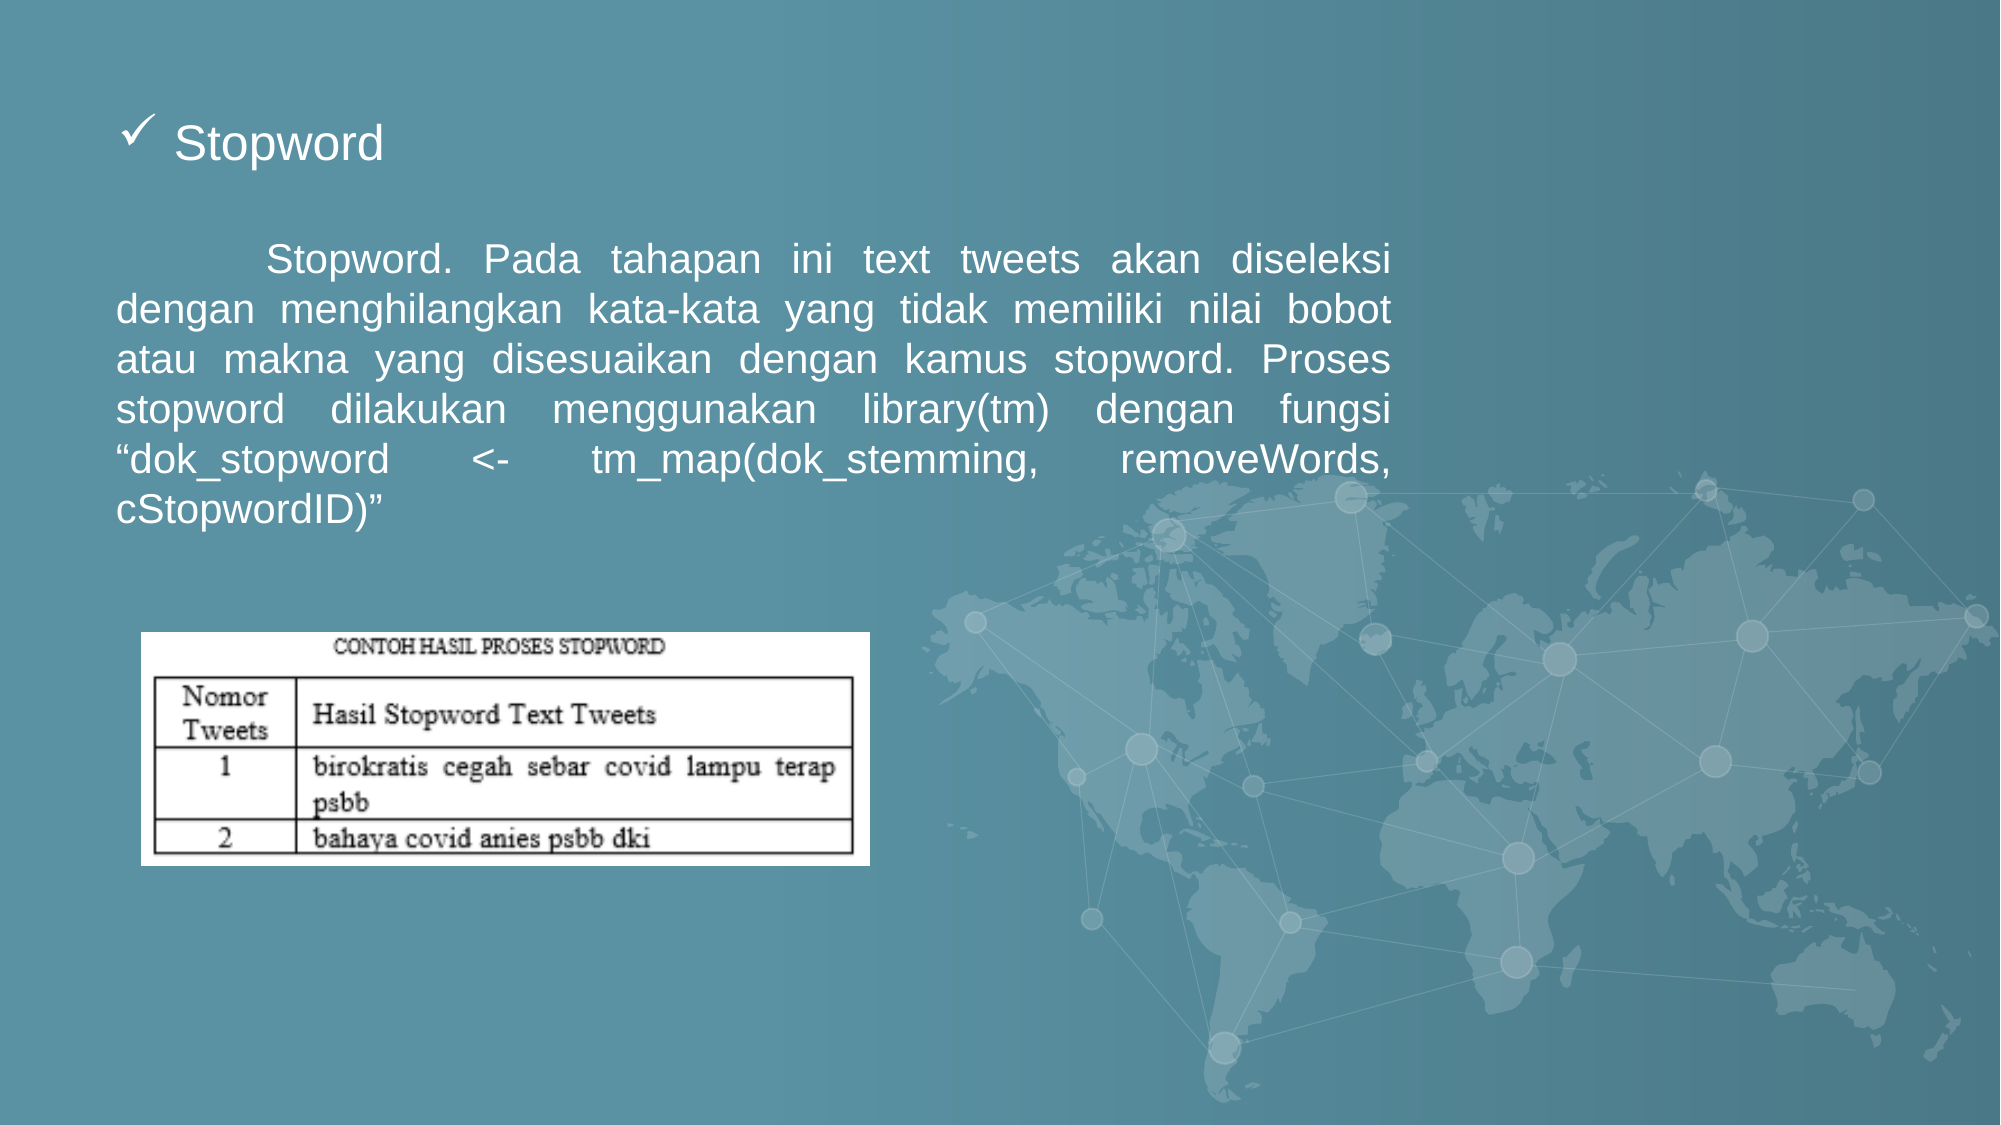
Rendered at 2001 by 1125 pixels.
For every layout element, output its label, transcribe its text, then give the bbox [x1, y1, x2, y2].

text_box Stopword [102, 103, 400, 178]
picture [141, 632, 870, 866]
text_box Stopword. Pada tahapan ini text tweets akan diseleksi dengan menghilangkan kata-kata yang tidak memiliki nilai bobot atau makna yang disesuaikan dengan kamus stopword. Proses stopword dilakukan menggunakan library(tm) dengan fungsi “dok_stopword <- tm_map(dok_stemming, removeWords, cStopwordID)” [101, 224, 1407, 539]
